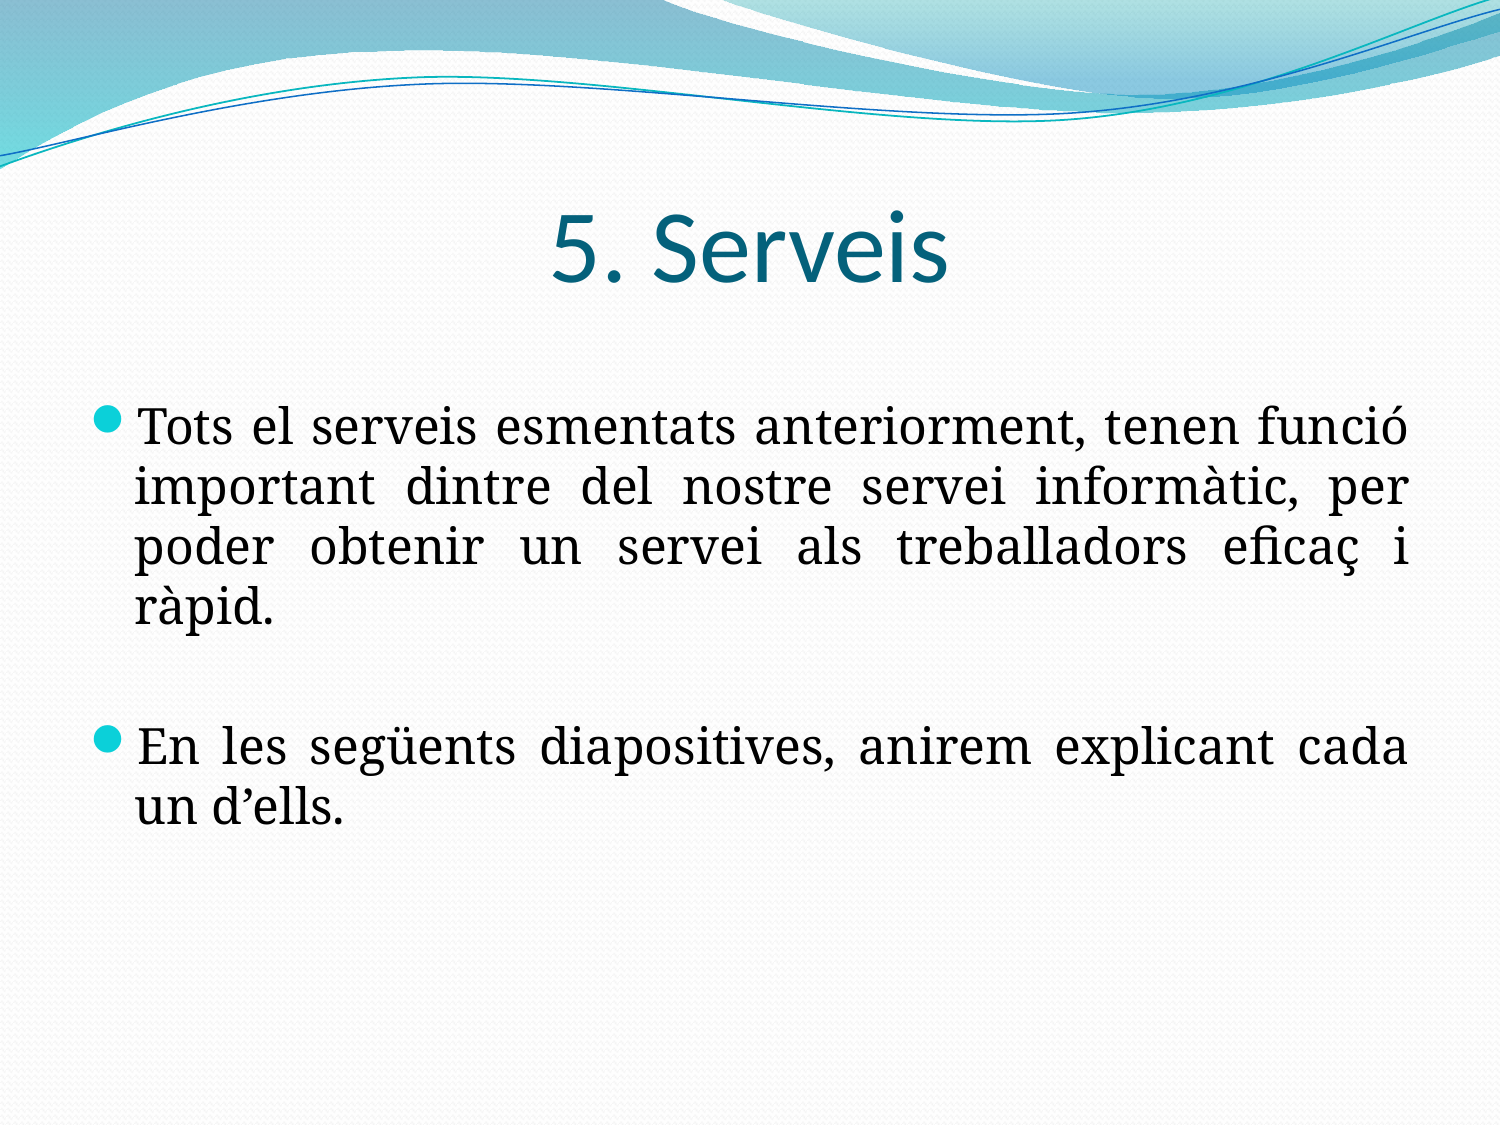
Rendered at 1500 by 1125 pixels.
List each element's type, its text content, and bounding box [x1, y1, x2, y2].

list Tots el serveis esmentats anteriorment, tenen funció important dintre del nostre servei informàtic, per poder obtenir un servei als treballadors eficaç i ràpid. En les següents diapositives, anirem explicant cada un d’ells. [75, 317, 1425, 1038]
title 5. Serveis [75, 115, 1425, 303]
